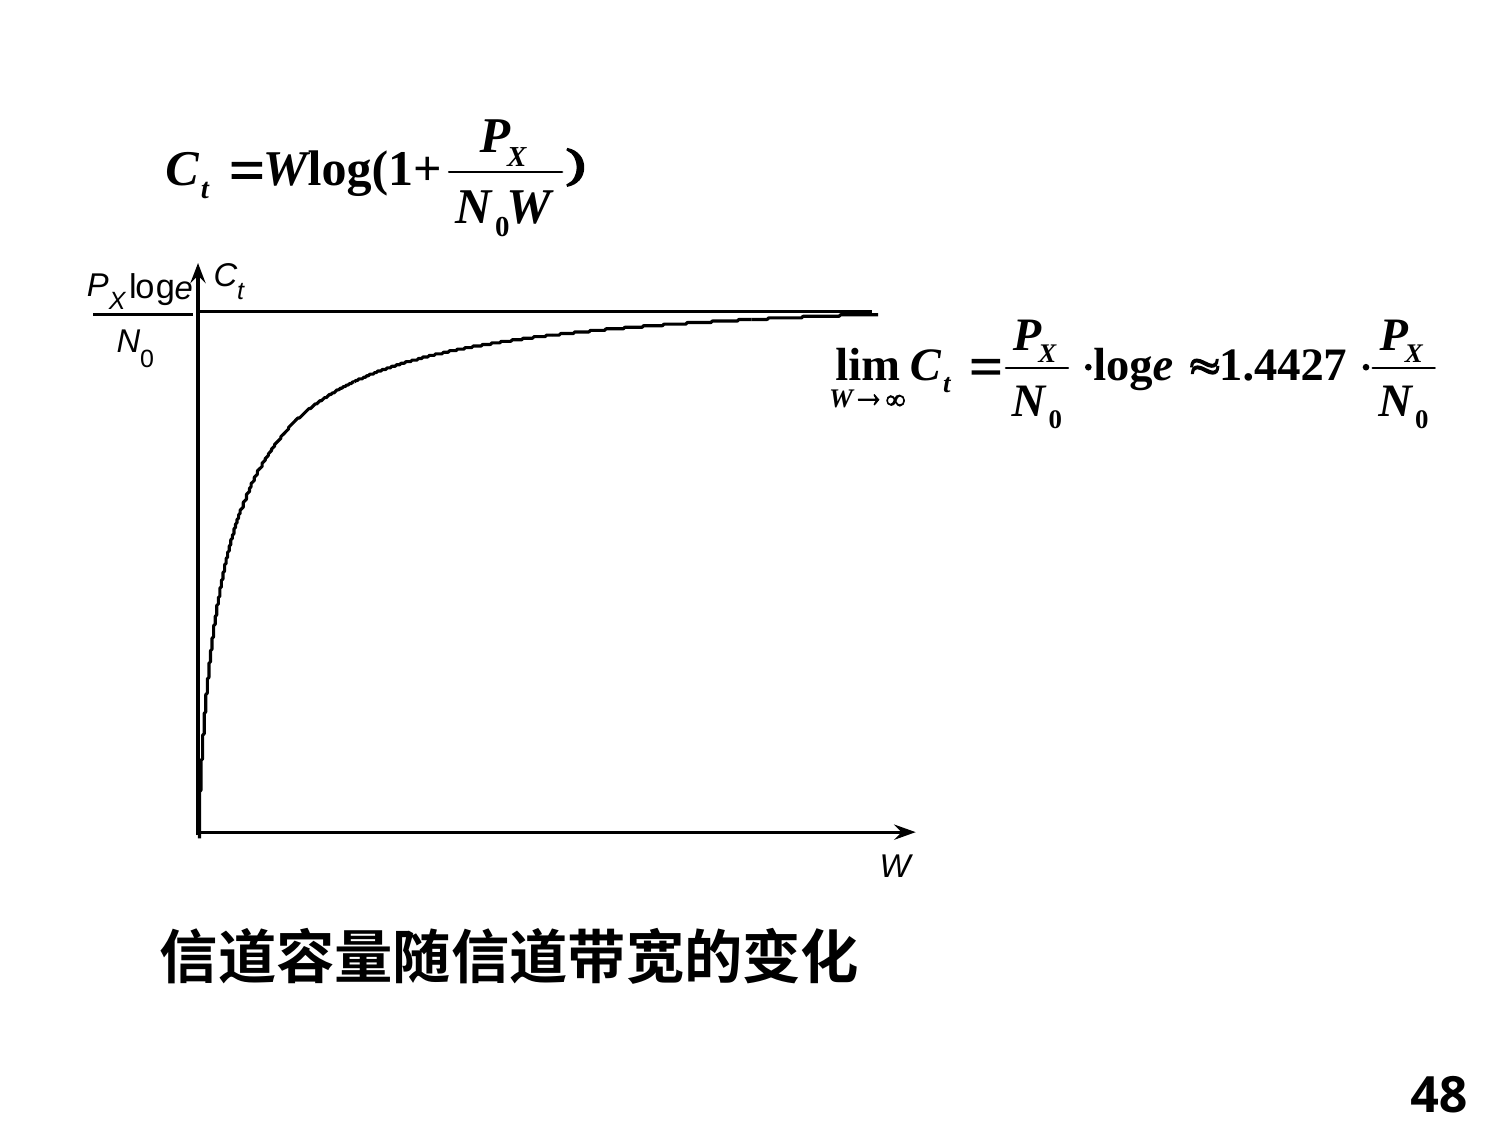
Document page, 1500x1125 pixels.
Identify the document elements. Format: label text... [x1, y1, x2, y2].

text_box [823, 302, 1444, 439]
text_box 信道容量随信道带宽的变化 [145, 913, 1151, 998]
slide_number 48 [1379, 1075, 1483, 1118]
picture [85, 255, 962, 913]
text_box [159, 101, 593, 248]
